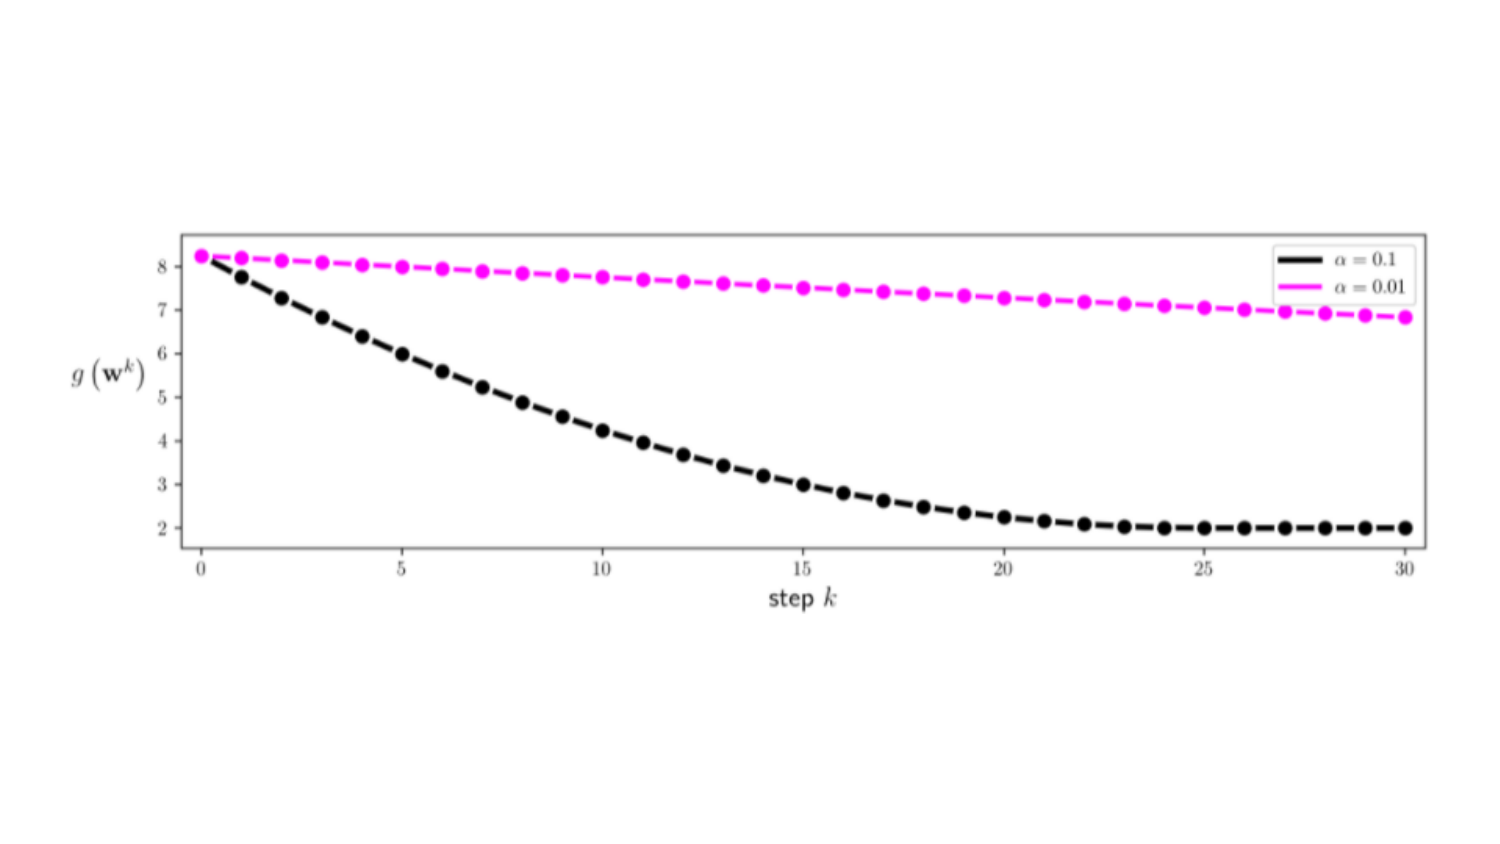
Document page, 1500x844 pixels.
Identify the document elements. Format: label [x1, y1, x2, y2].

picture [69, 229, 1431, 615]
